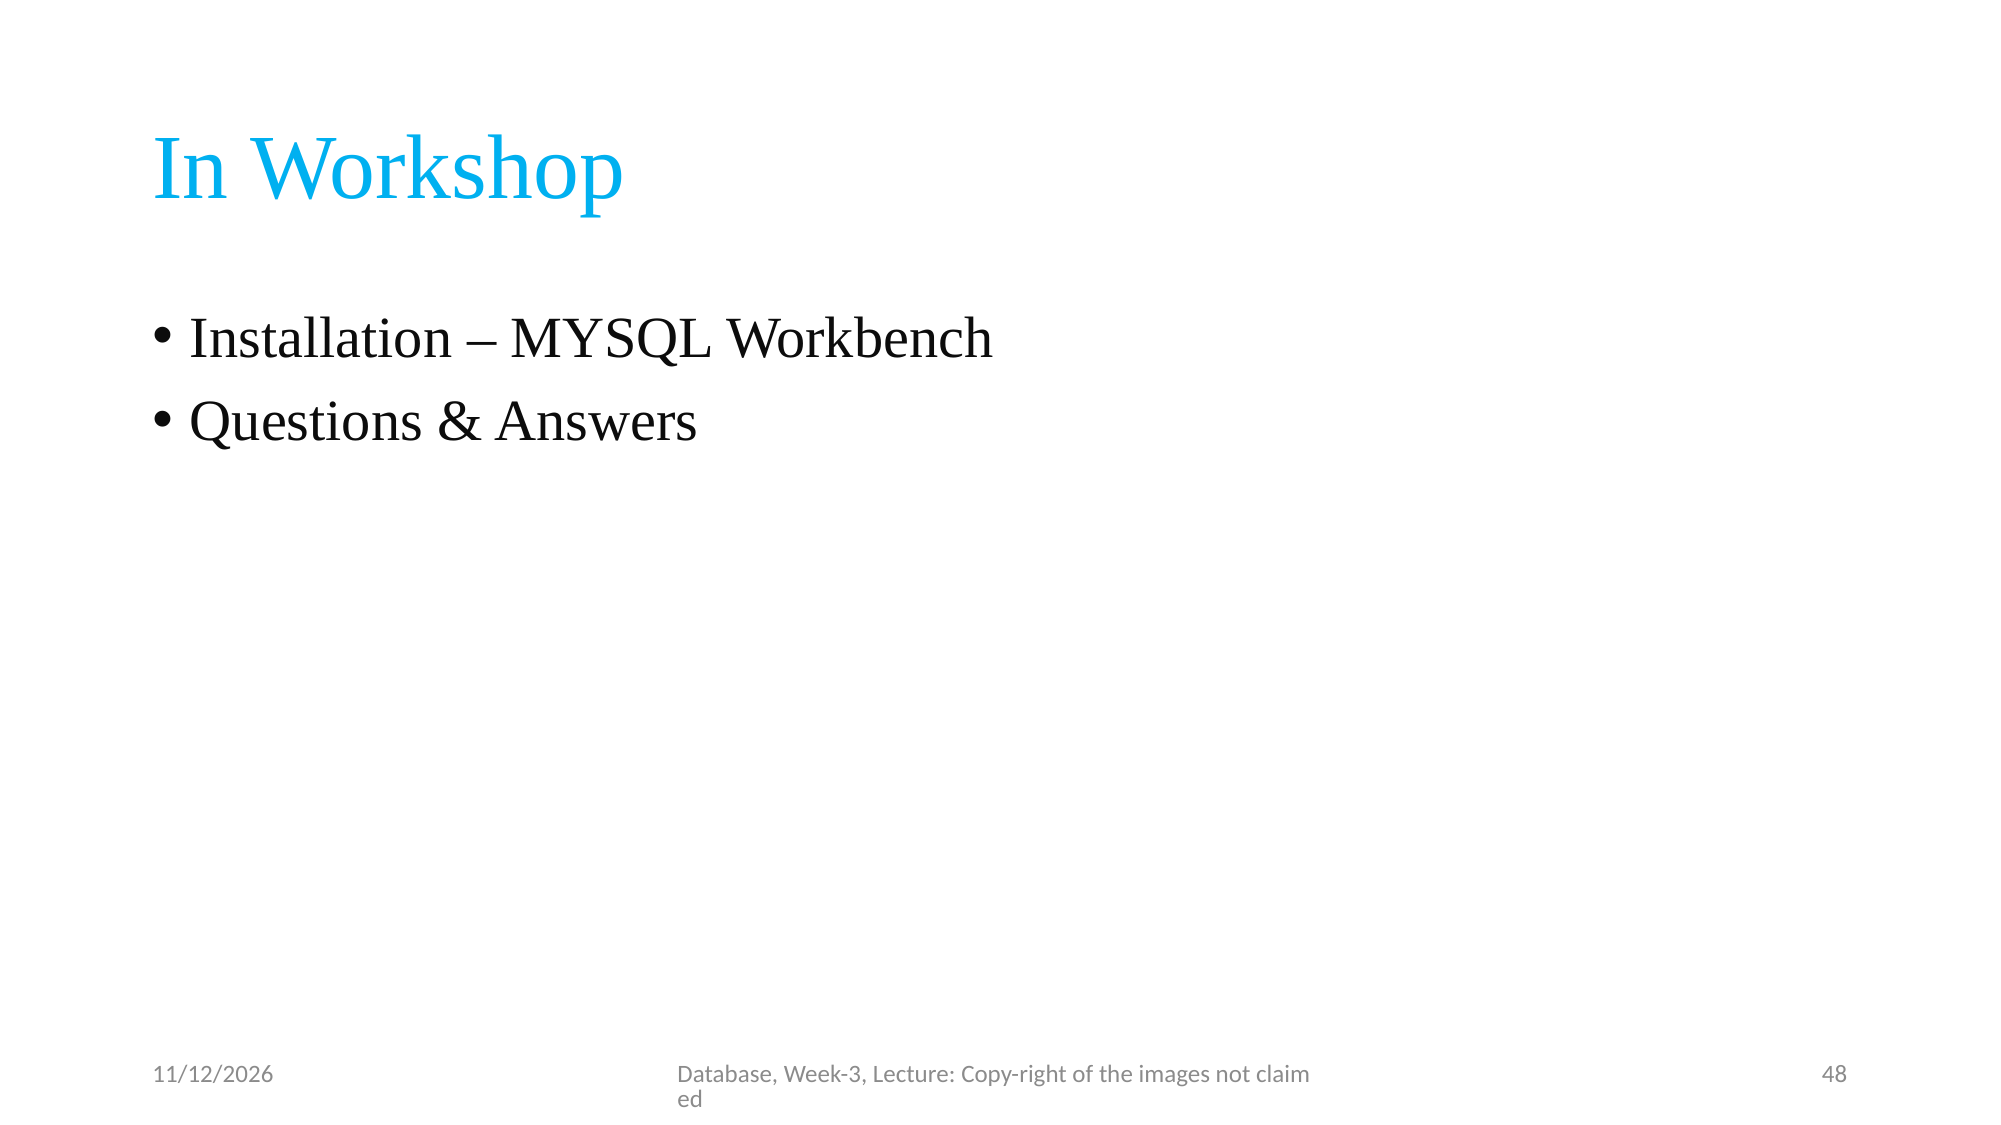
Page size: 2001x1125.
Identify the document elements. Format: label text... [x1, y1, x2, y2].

slide_number 48 [1412, 1042, 1863, 1103]
list Installation – MYSQL Workbench Questions & Answers [137, 299, 1863, 1014]
title In Workshop [137, 59, 1863, 278]
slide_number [137, 1042, 588, 1103]
footer Database, Week-3, Lecture: Copy-right of the images not claimed [662, 1042, 1338, 1103]
